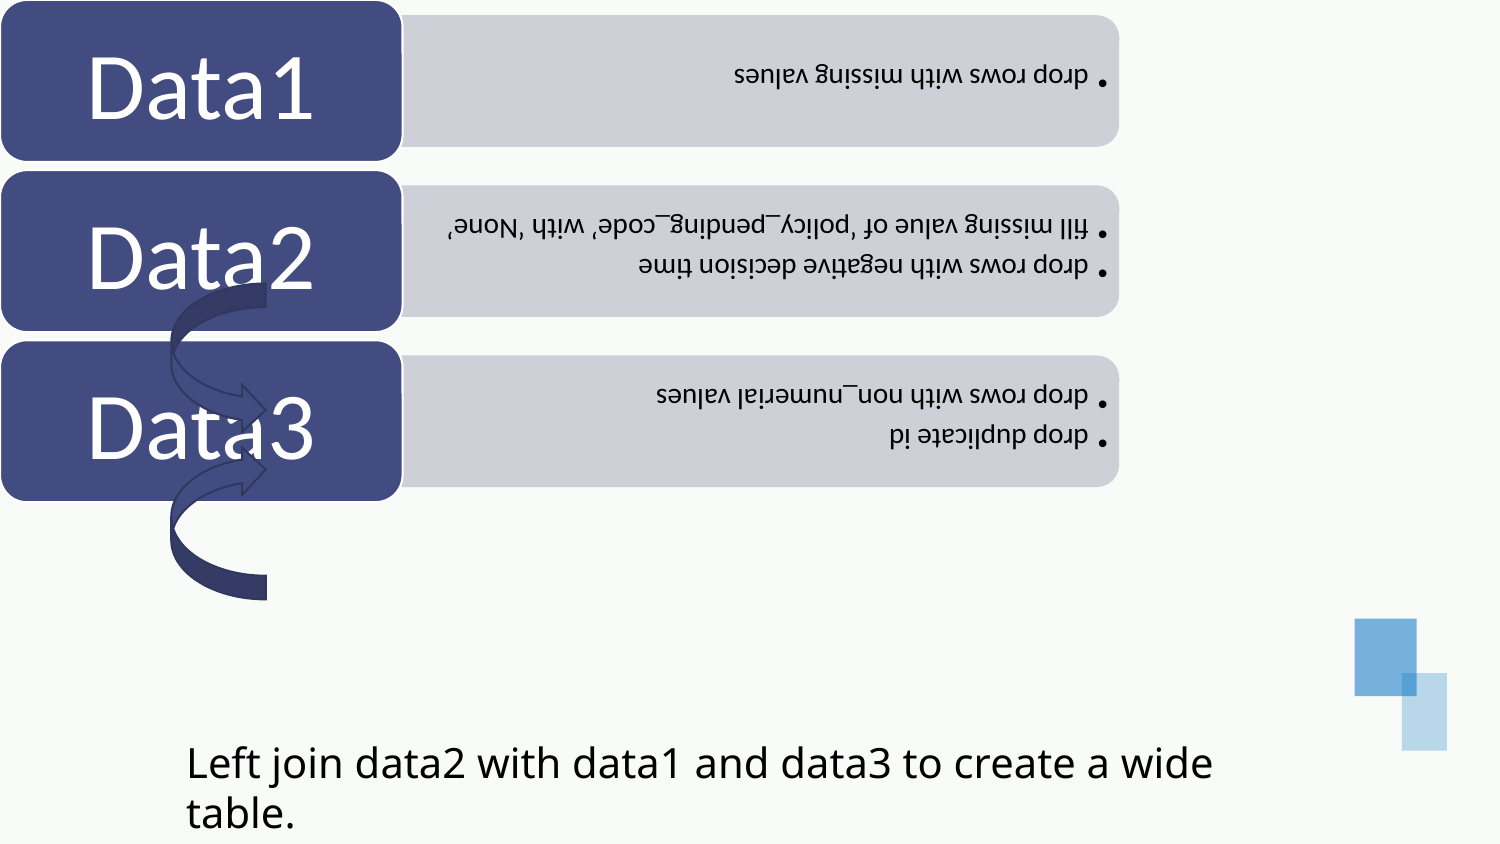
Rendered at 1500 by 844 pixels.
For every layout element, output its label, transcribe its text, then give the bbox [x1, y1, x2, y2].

text_box [1354, 618, 1418, 697]
text_box [170, 282, 268, 435]
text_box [289, 185, 1408, 688]
text_box Left join data2 with data1 and data3 to create a wide table. [171, 728, 1270, 844]
text_box [170, 445, 268, 601]
text_box [1401, 672, 1448, 752]
